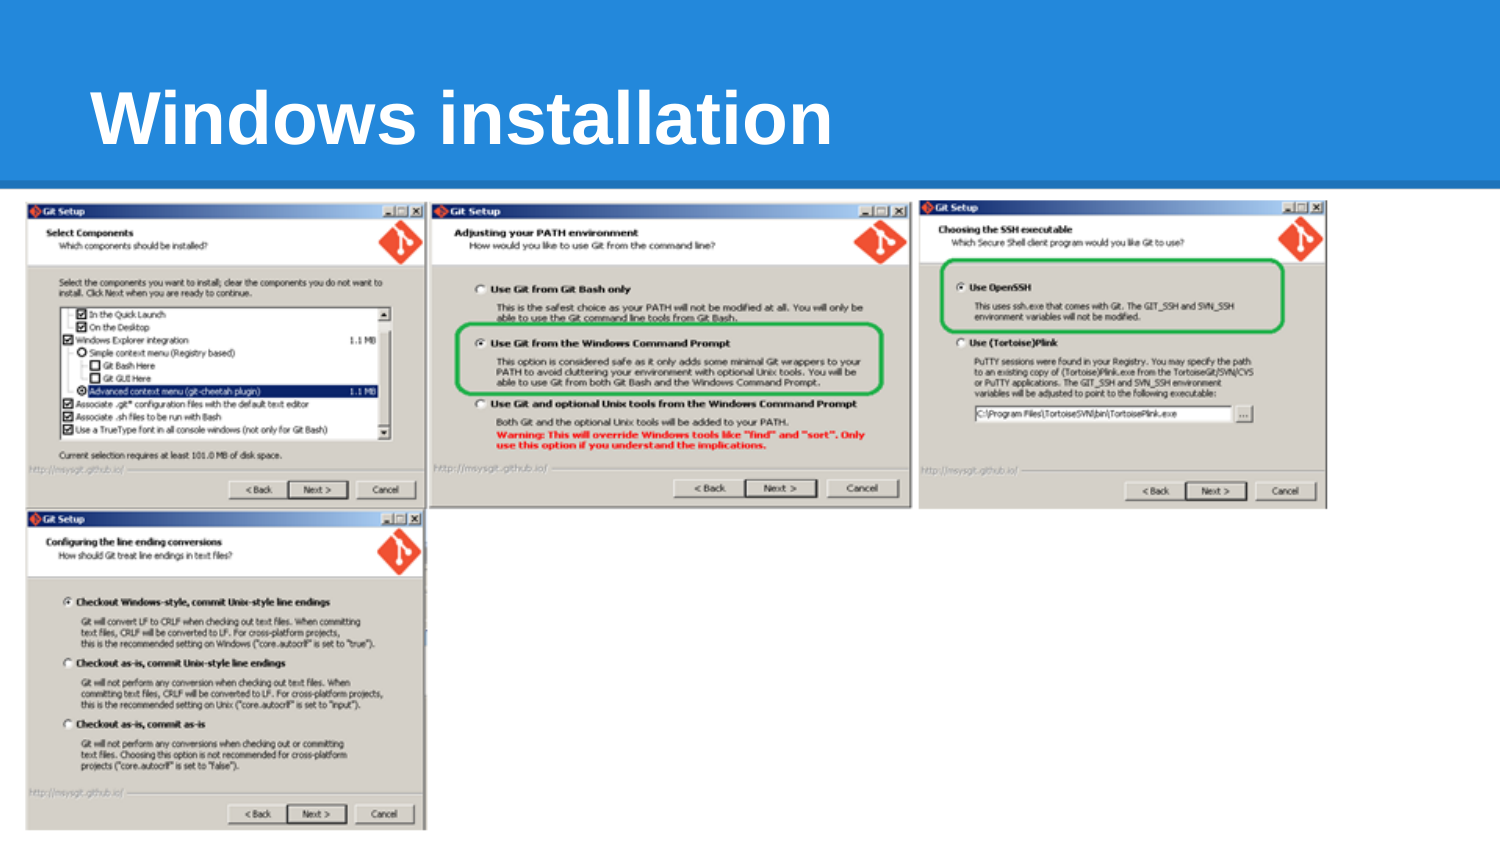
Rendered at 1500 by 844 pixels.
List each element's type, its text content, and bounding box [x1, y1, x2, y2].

picture [24, 199, 1329, 832]
title Windows installation [75, 33, 1425, 175]
